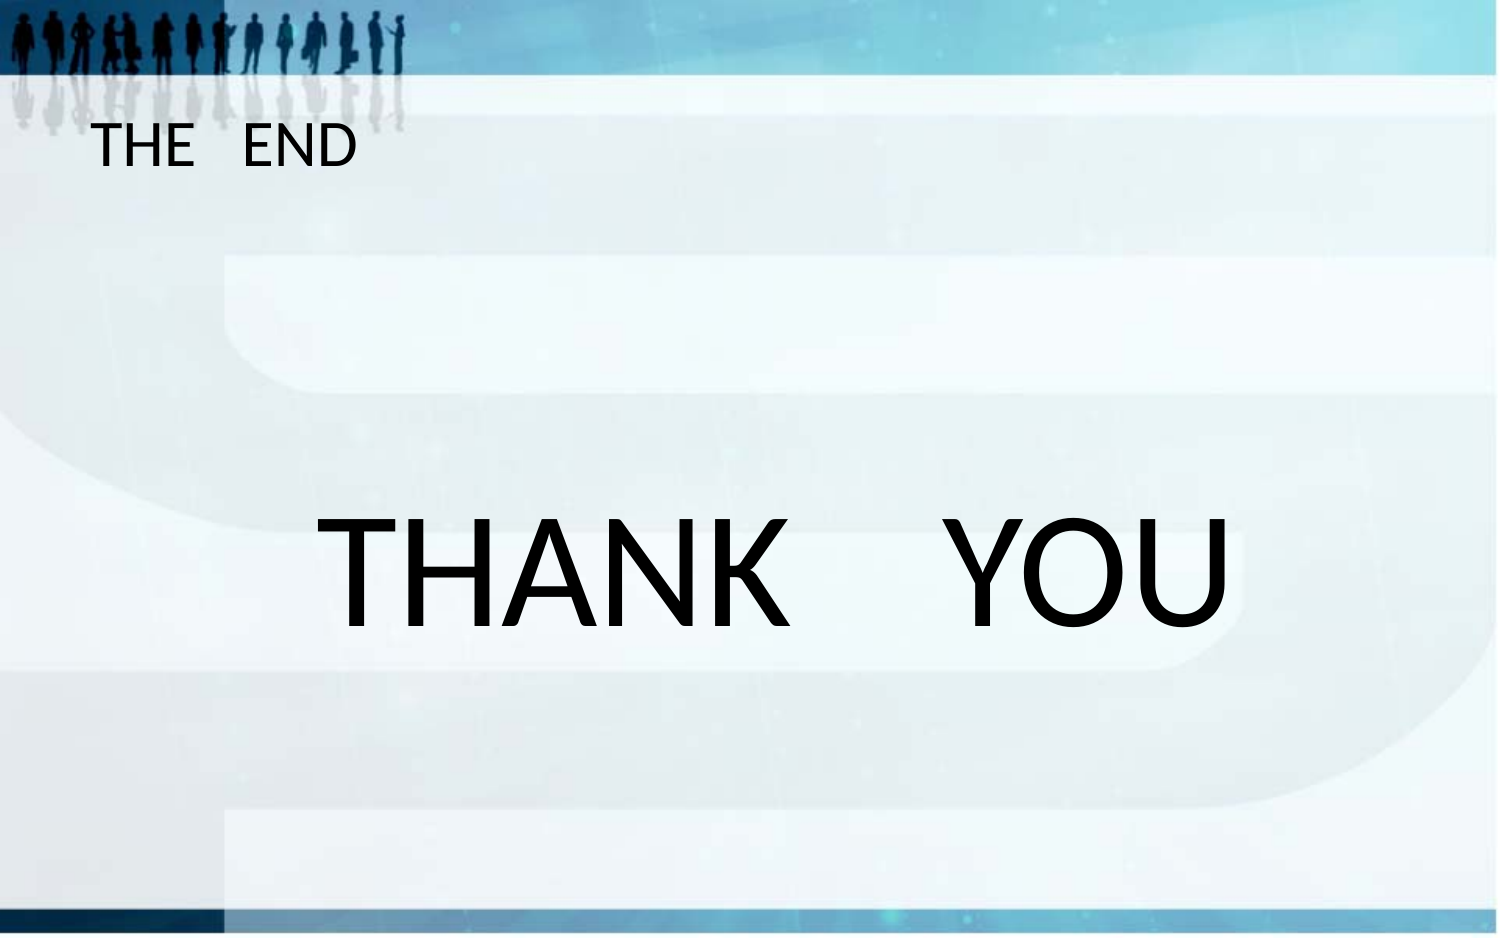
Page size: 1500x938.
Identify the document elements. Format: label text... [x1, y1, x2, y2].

title THE END [75, 70, 1425, 209]
list THANK YOU [75, 218, 1425, 838]
picture [0, 0, 1500, 938]
